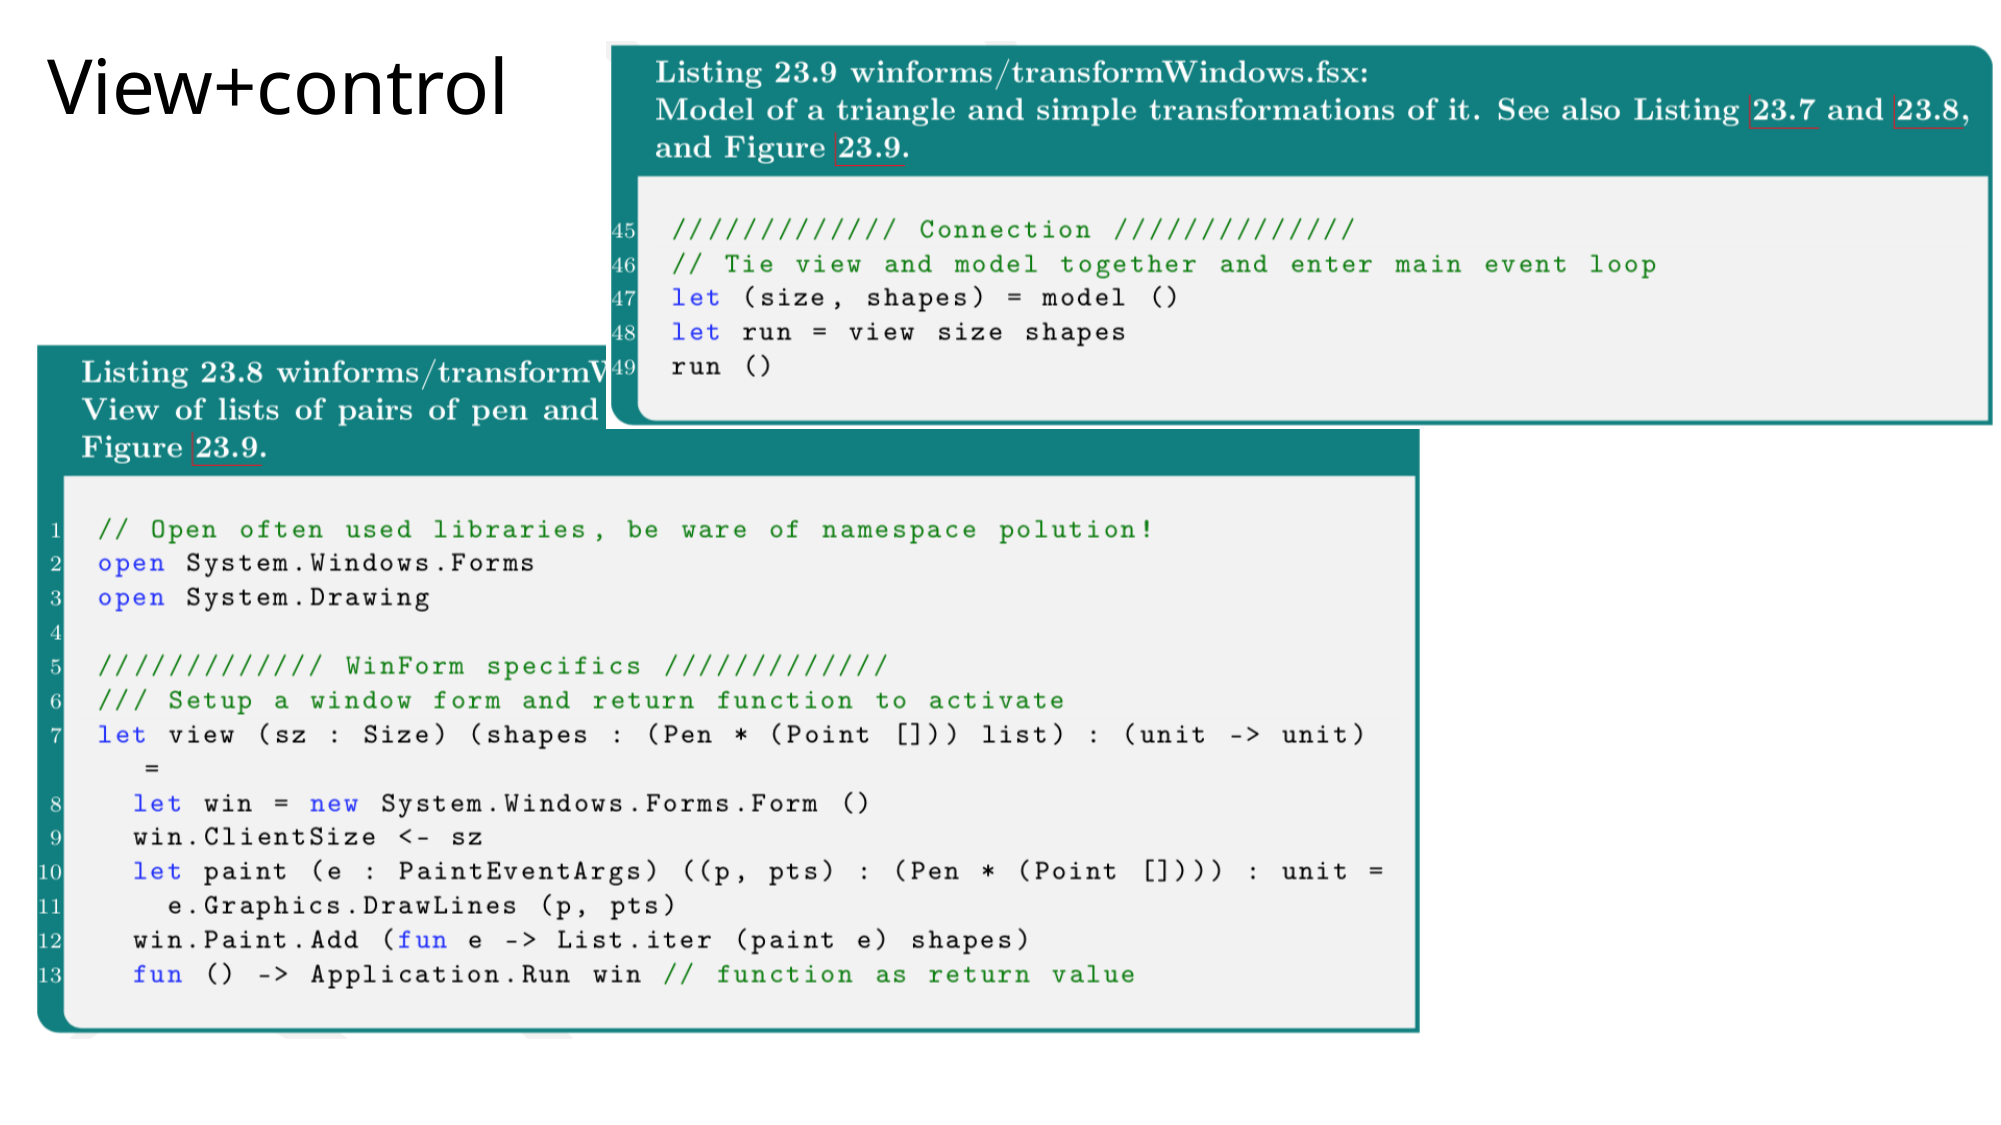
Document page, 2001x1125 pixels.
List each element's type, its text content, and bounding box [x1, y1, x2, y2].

title View+control [32, 41, 606, 139]
picture [606, 41, 2000, 429]
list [32, 341, 1425, 1039]
